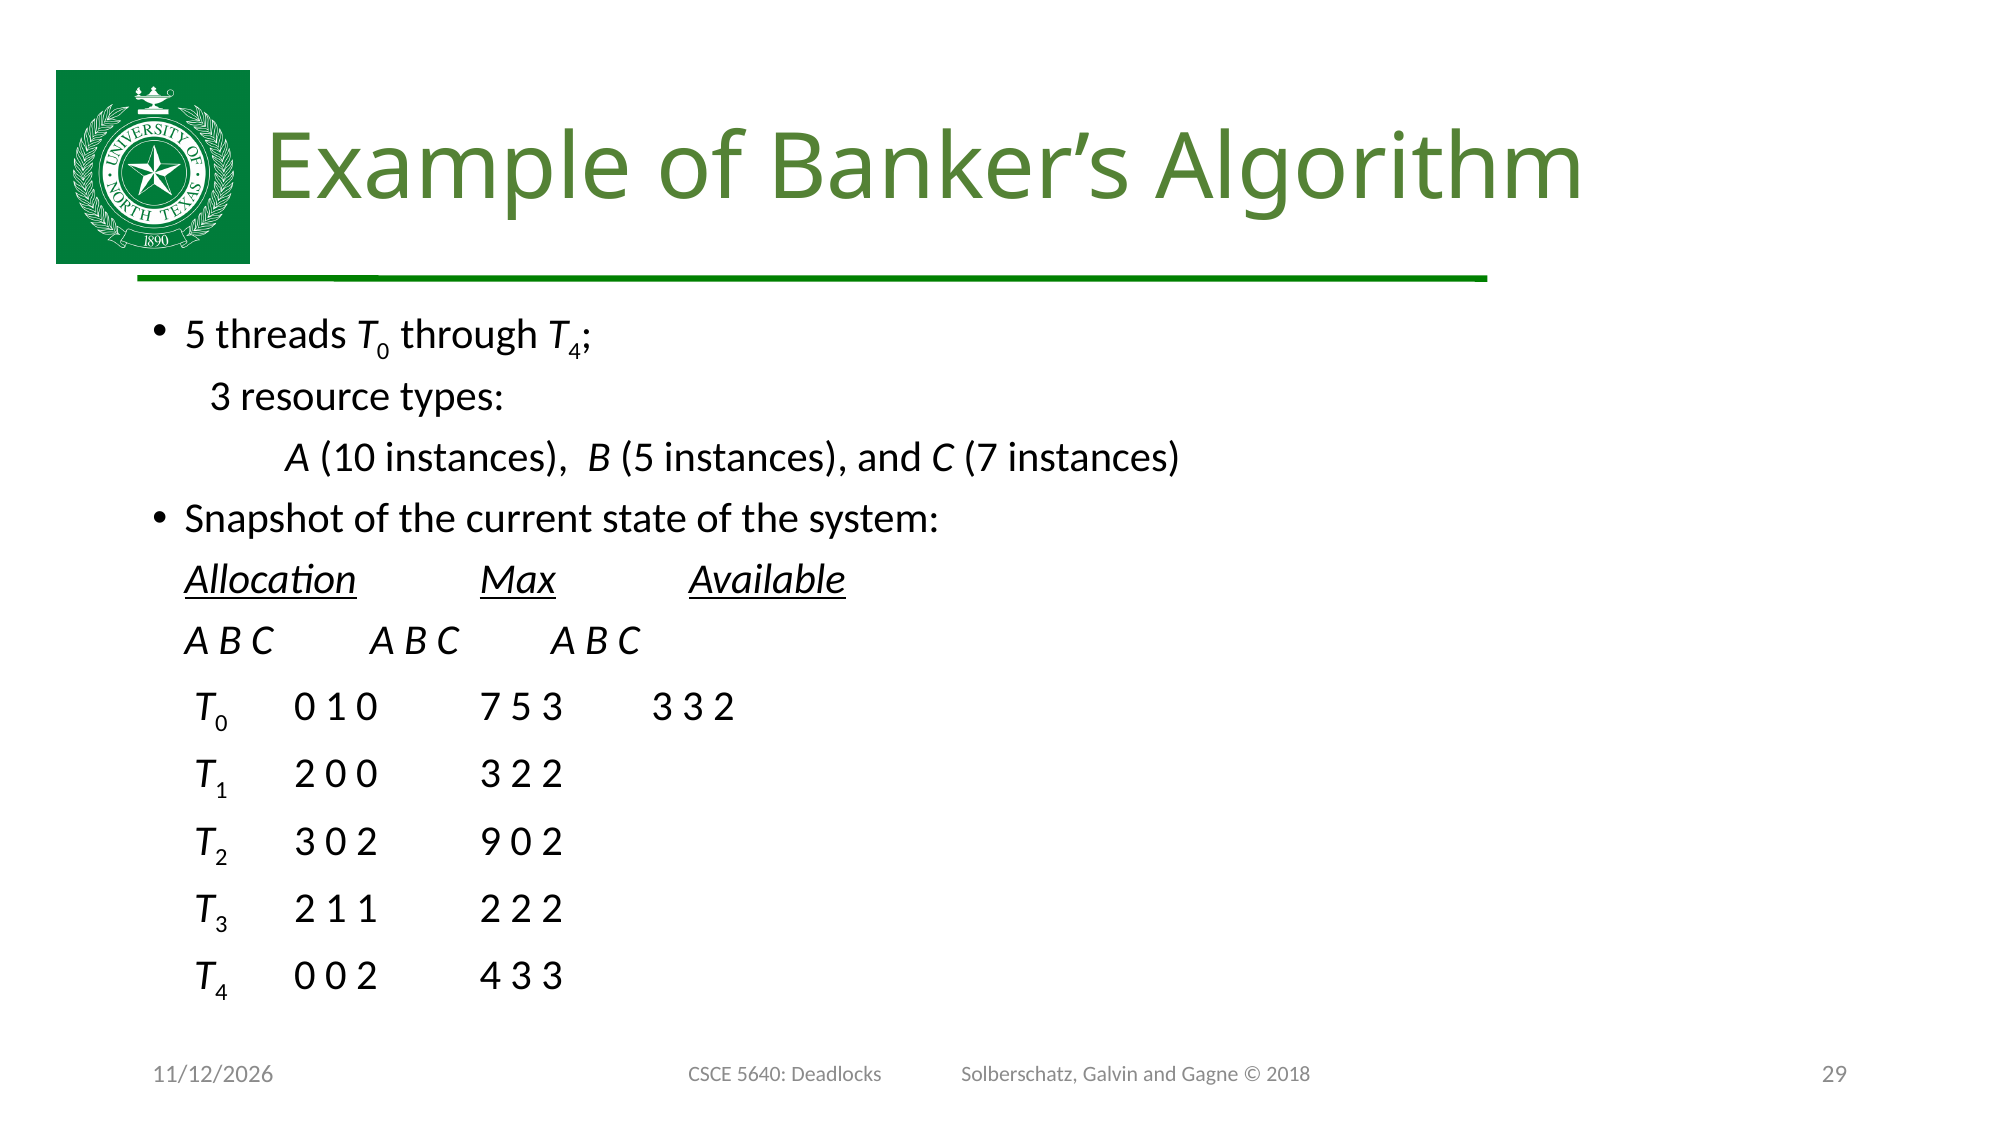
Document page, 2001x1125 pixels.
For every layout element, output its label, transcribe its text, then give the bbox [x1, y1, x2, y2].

list 5 threads T0 through T4; 3 resource types: A (10 instances), B (5 instances), and C (7 instances) Snapshot of the current state of the system: Allocation Max Available A B C A B C A B C T0 0 1 0 7 5 3 3 3 2 T1 2 0 0 3 2 2 T2 3 0 2 9 0 2 T3 2 1 1 2 2 2 T4 0 0 2 4 3 3 [137, 299, 1863, 1014]
footer CSCE 5640: Deadlocks Solberschatz, Galvin and Gagne © 2018 [662, 1042, 1338, 1103]
picture [56, 70, 249, 264]
title Example of Banker’s Algorithm [249, 59, 1863, 278]
slide_number 29 [1412, 1042, 1863, 1103]
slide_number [137, 1042, 588, 1103]
